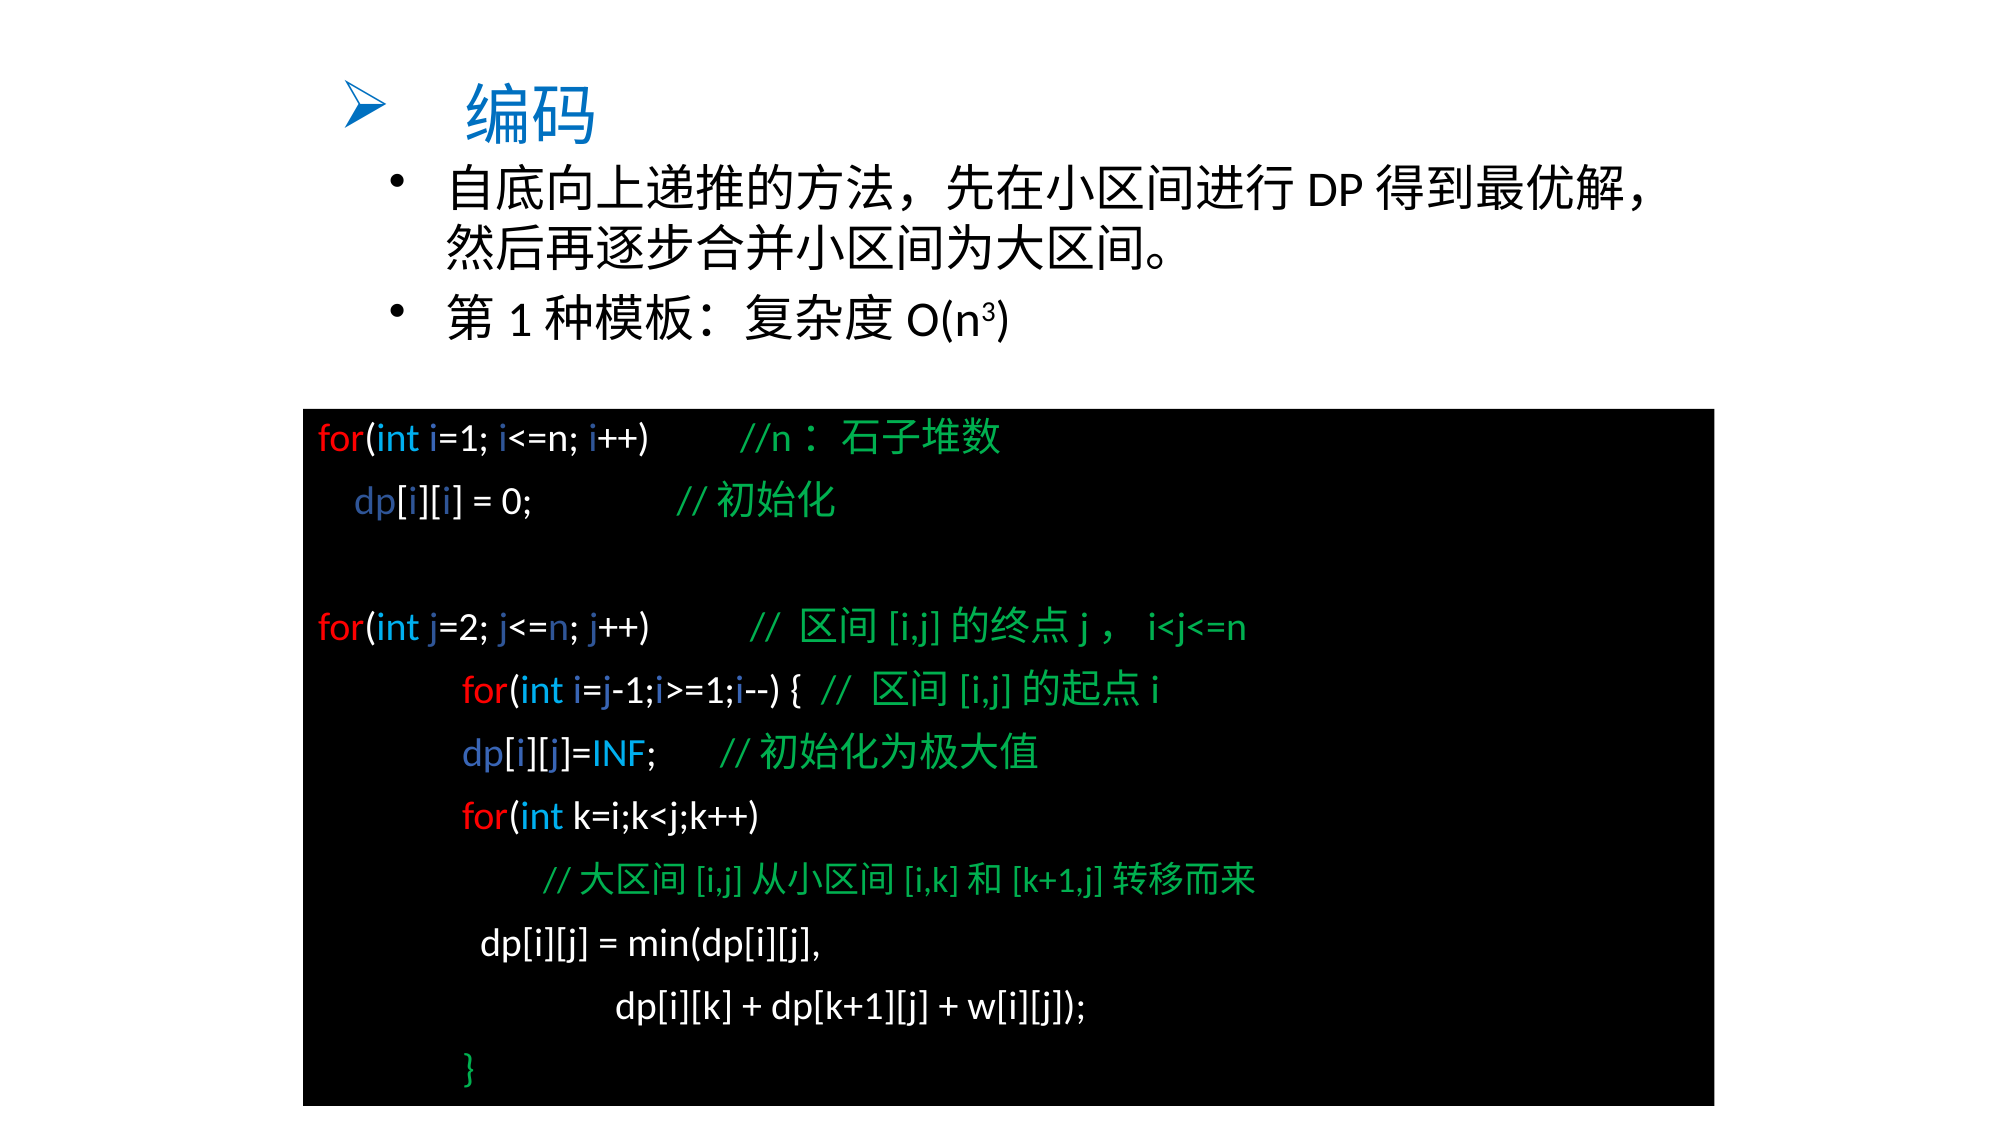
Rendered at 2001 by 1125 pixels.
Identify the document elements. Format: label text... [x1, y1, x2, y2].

title 编码 [324, 30, 1579, 194]
text_box 自底向上递推的方法，先在小区间进行DP得到最优解，然后再逐步合并小区间为大区间。 第1种模板：复杂度O(n3) [373, 148, 1697, 374]
list for(int i=1; i<=n; i++) //n：石子堆数 dp[i][i] = 0; //初始化 for(int j=2; j<=n; j++) // 区间[i,j]的终点j，i<j<=n for(int i=j-1;i>=1;i--) { // 区间[i,j]的起点i dp[i][j]=INF; //初始化为极大值 for(int k=i;k<j;k++) //大区间[i,j]从小区间[i,k]和[k+1,j]转移而来 dp[i][j] = min(dp[i][j], dp[i][k] + dp[k+1][j] + w[i][j]); } [303, 408, 1715, 1106]
